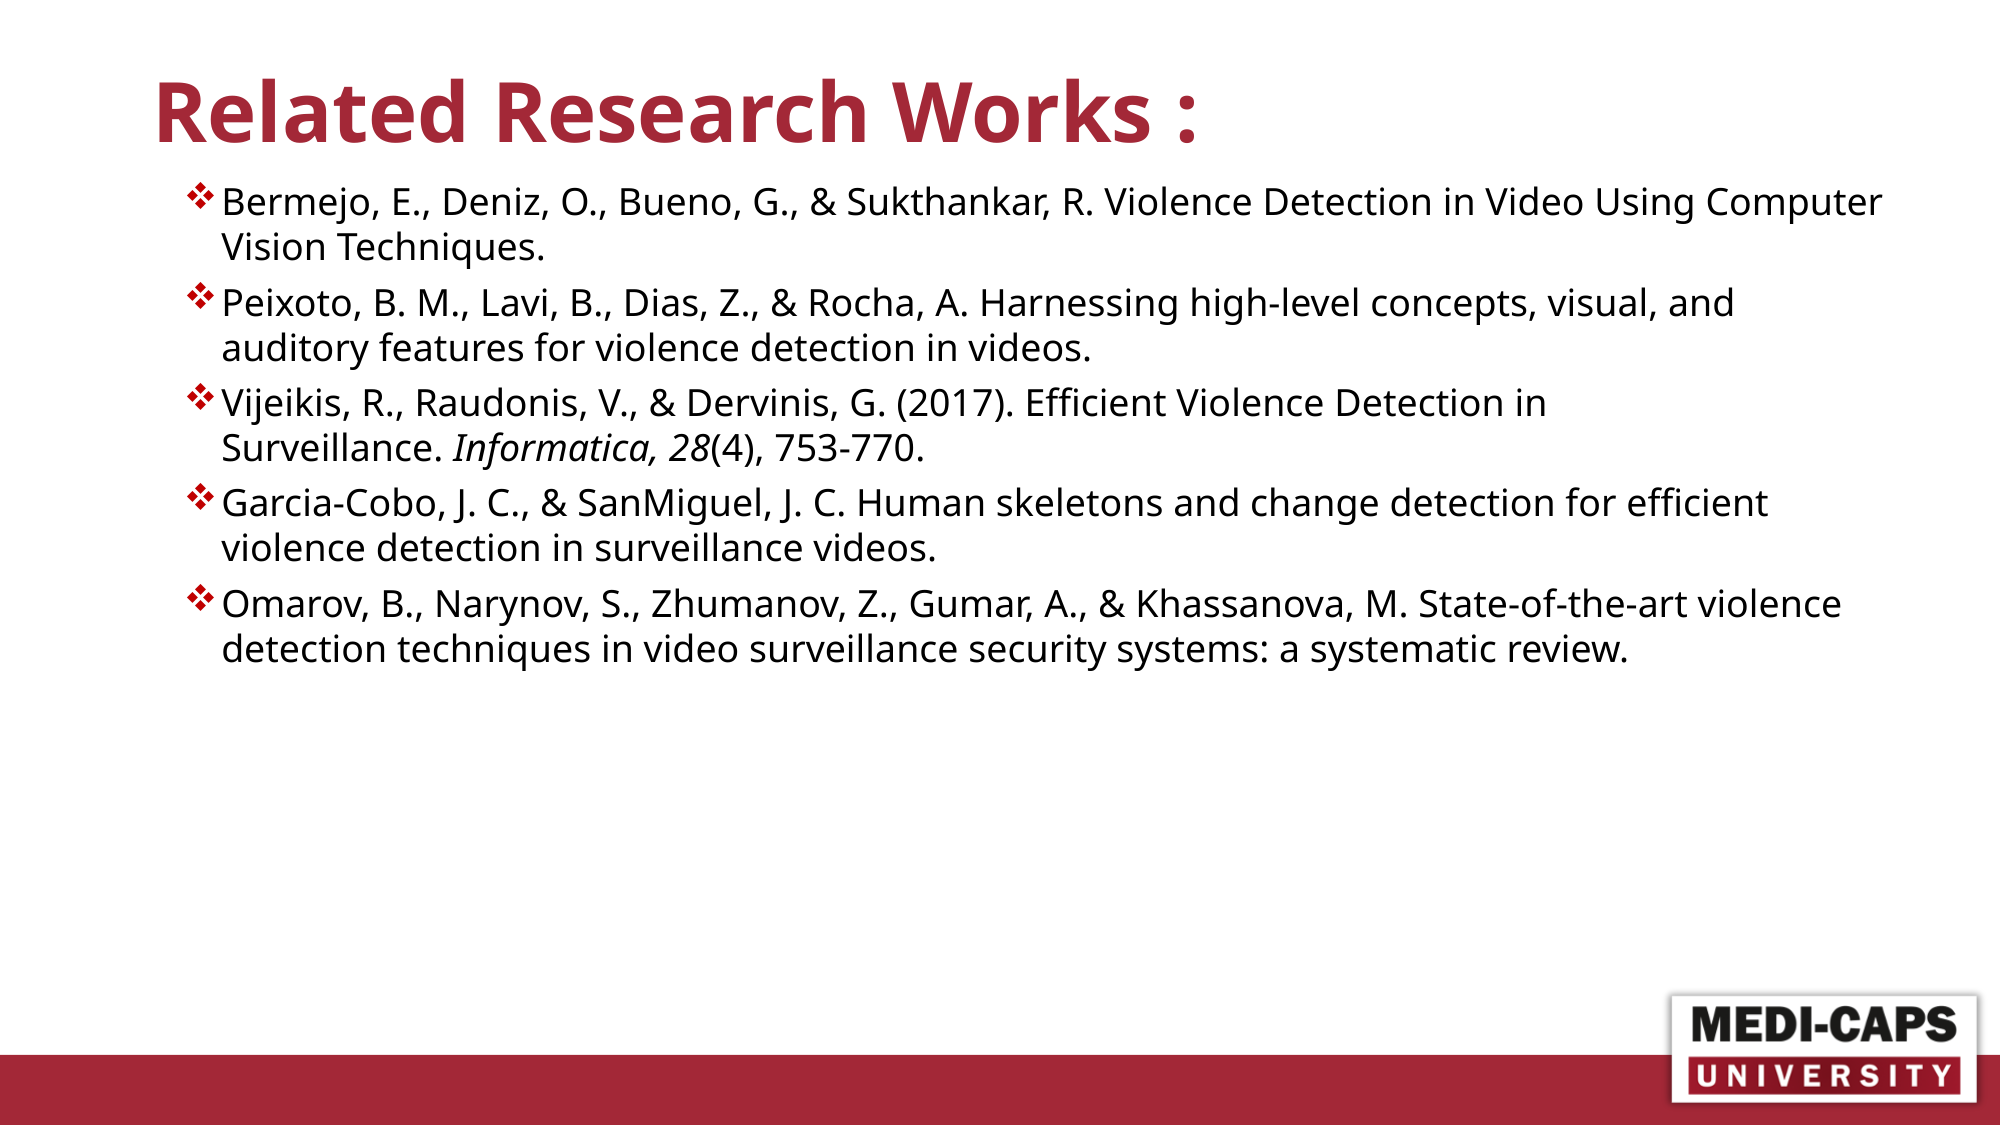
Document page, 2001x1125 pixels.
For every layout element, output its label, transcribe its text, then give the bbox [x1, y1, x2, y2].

title Related Research Works : [137, 59, 1863, 170]
list Bermejo, E., Deniz, O., Bueno, G., & Sukthankar, R. Violence Detection in Video Using Computer Vision Techniques. Peixoto, B. M., Lavi, B., Dias, Z., & Rocha, A. Harnessing high-level concepts, visual, and auditory features for violence detection in videos. Vijeikis, R., Raudonis, V., & Dervinis, G. (2017). Efficient Violence Detection in Surveillance. Informatica, 28(4), 753-770. Garcia-Cobo, J. C., & SanMiguel, J. C. Human skeletons and change detection for efficient violence detection in surveillance videos. Omarov, B., Narynov, S., Zhumanov, Z., Gumar, A., & Khassanova, M. State-of-the-art violence detection techniques in video surveillance security systems: a systematic review. [93, 170, 1907, 739]
picture [1656, 983, 1992, 1115]
